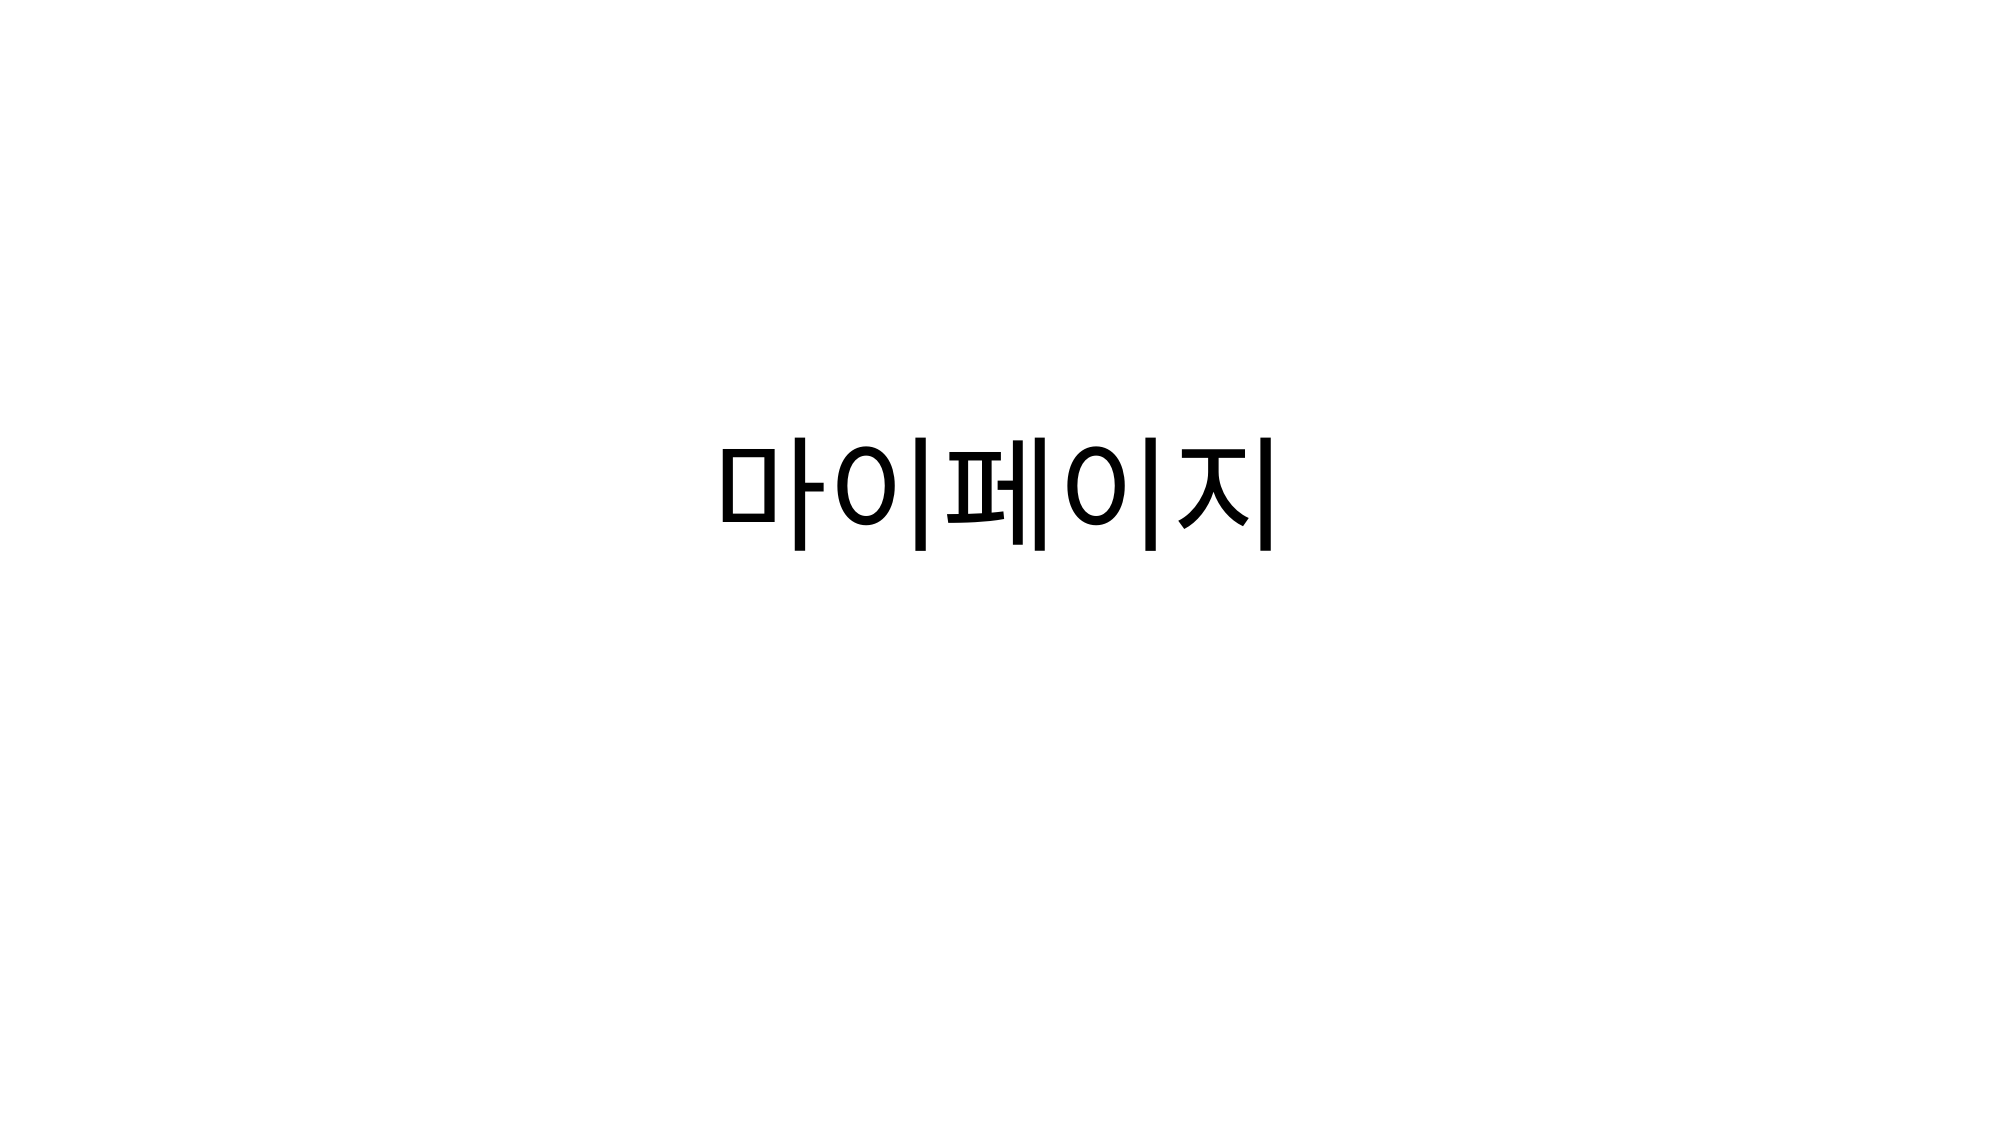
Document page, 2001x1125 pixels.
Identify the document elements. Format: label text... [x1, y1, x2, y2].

title 마이페이지 [249, 184, 1750, 576]
